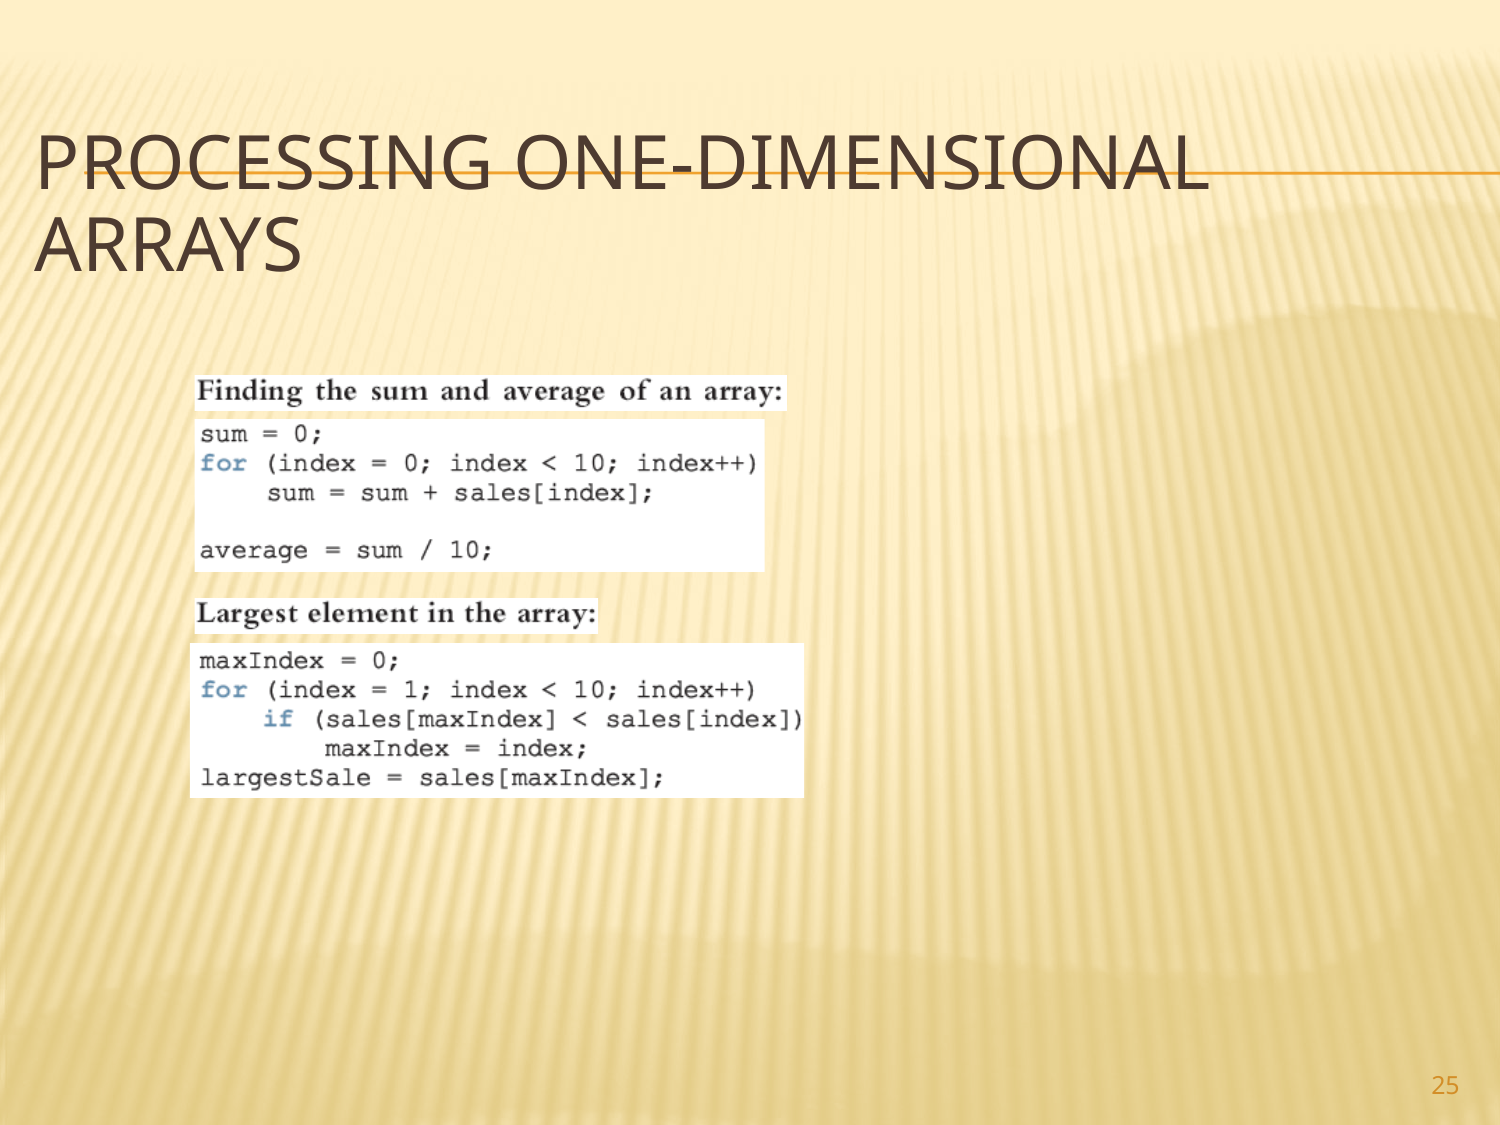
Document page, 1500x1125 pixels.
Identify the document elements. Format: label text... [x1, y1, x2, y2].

title Processing One-Dimensional Arrays [20, 112, 1495, 300]
picture [189, 643, 805, 798]
picture [194, 374, 788, 412]
picture [194, 419, 765, 572]
slide_number 25 [1350, 1061, 1475, 1103]
picture [194, 598, 599, 634]
